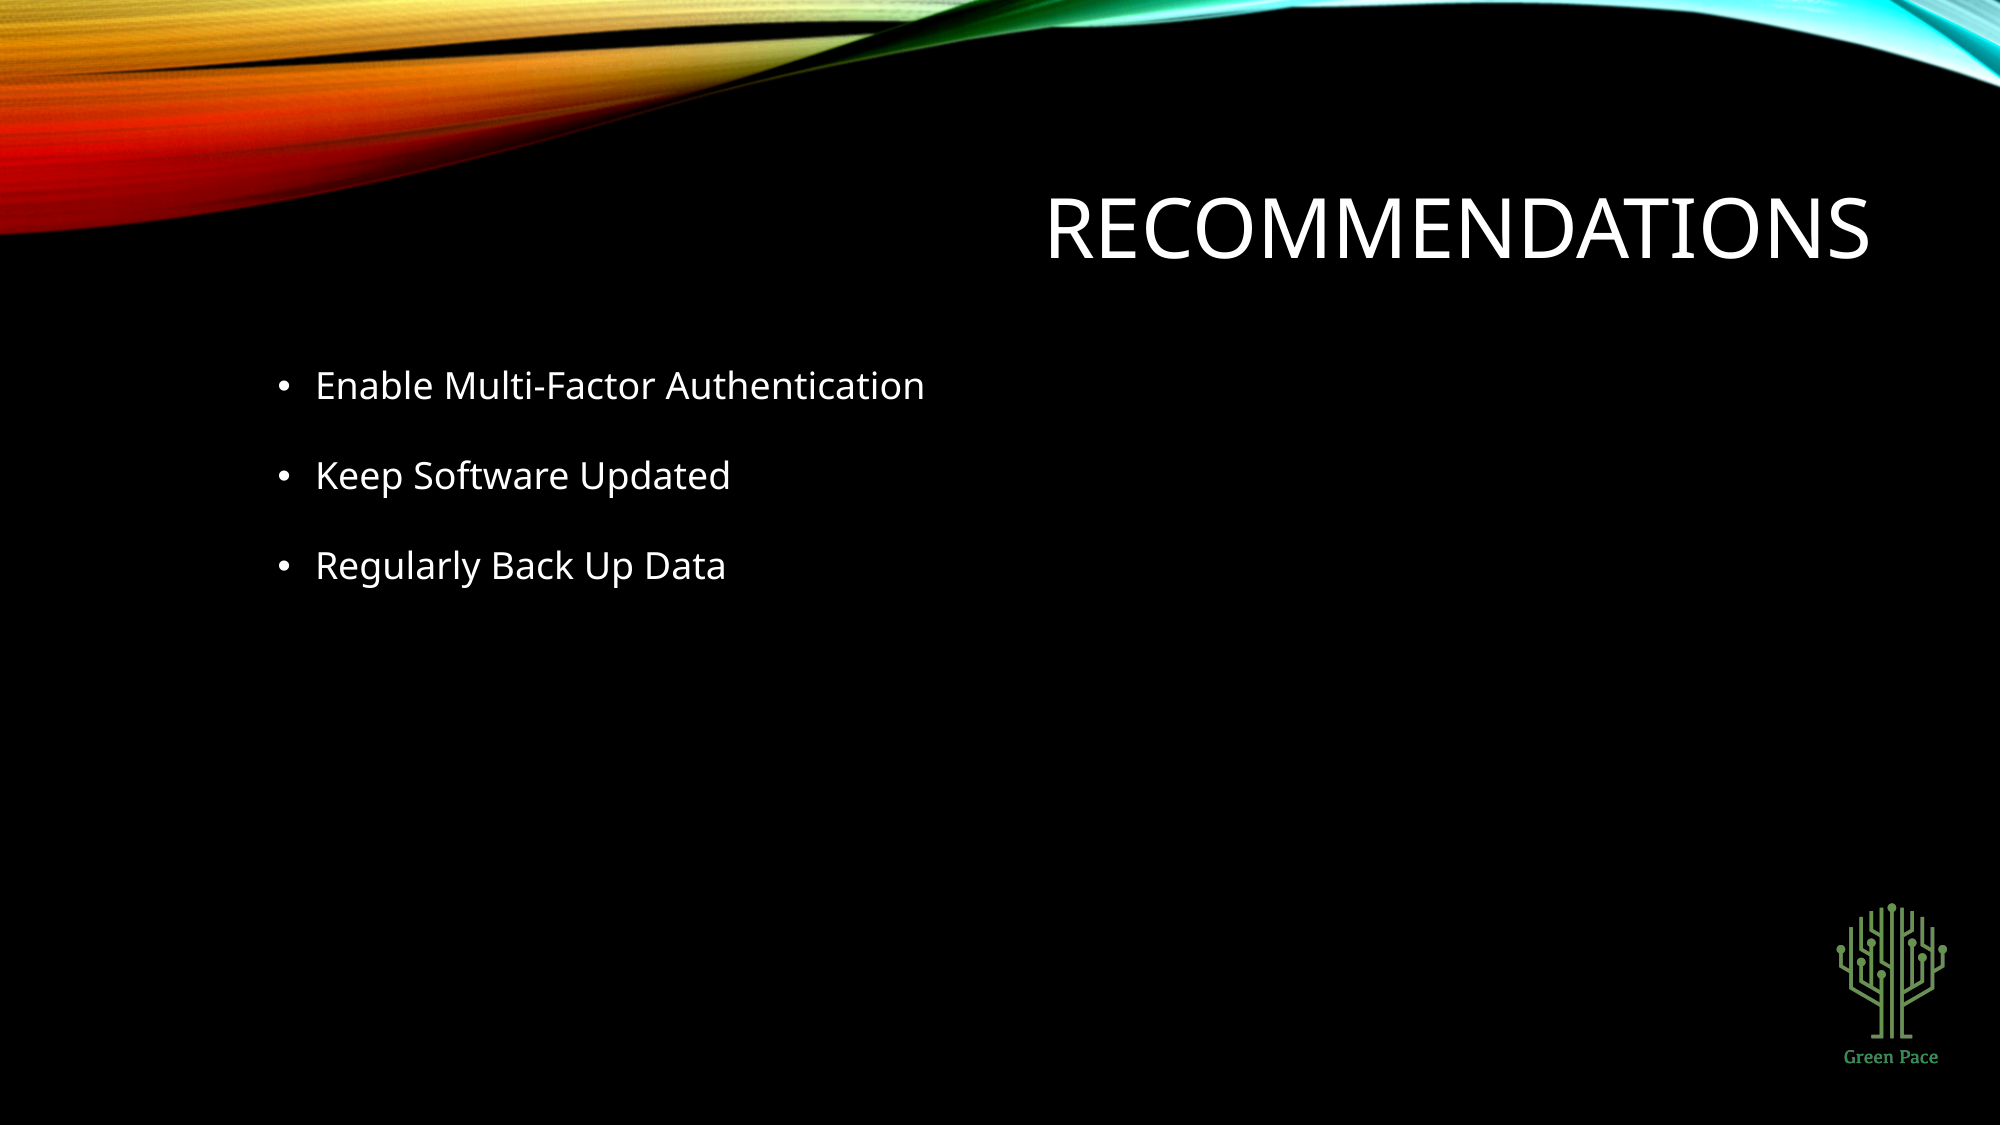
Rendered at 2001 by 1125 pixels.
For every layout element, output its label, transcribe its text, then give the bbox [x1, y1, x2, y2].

picture [0, 0, 2000, 237]
title RECOMMENDATIONS [474, 125, 1888, 338]
picture [1817, 892, 1964, 1082]
list Enable Multi-Factor Authentication Keep Software Updated Regularly Back Up Data [112, 360, 1888, 1021]
